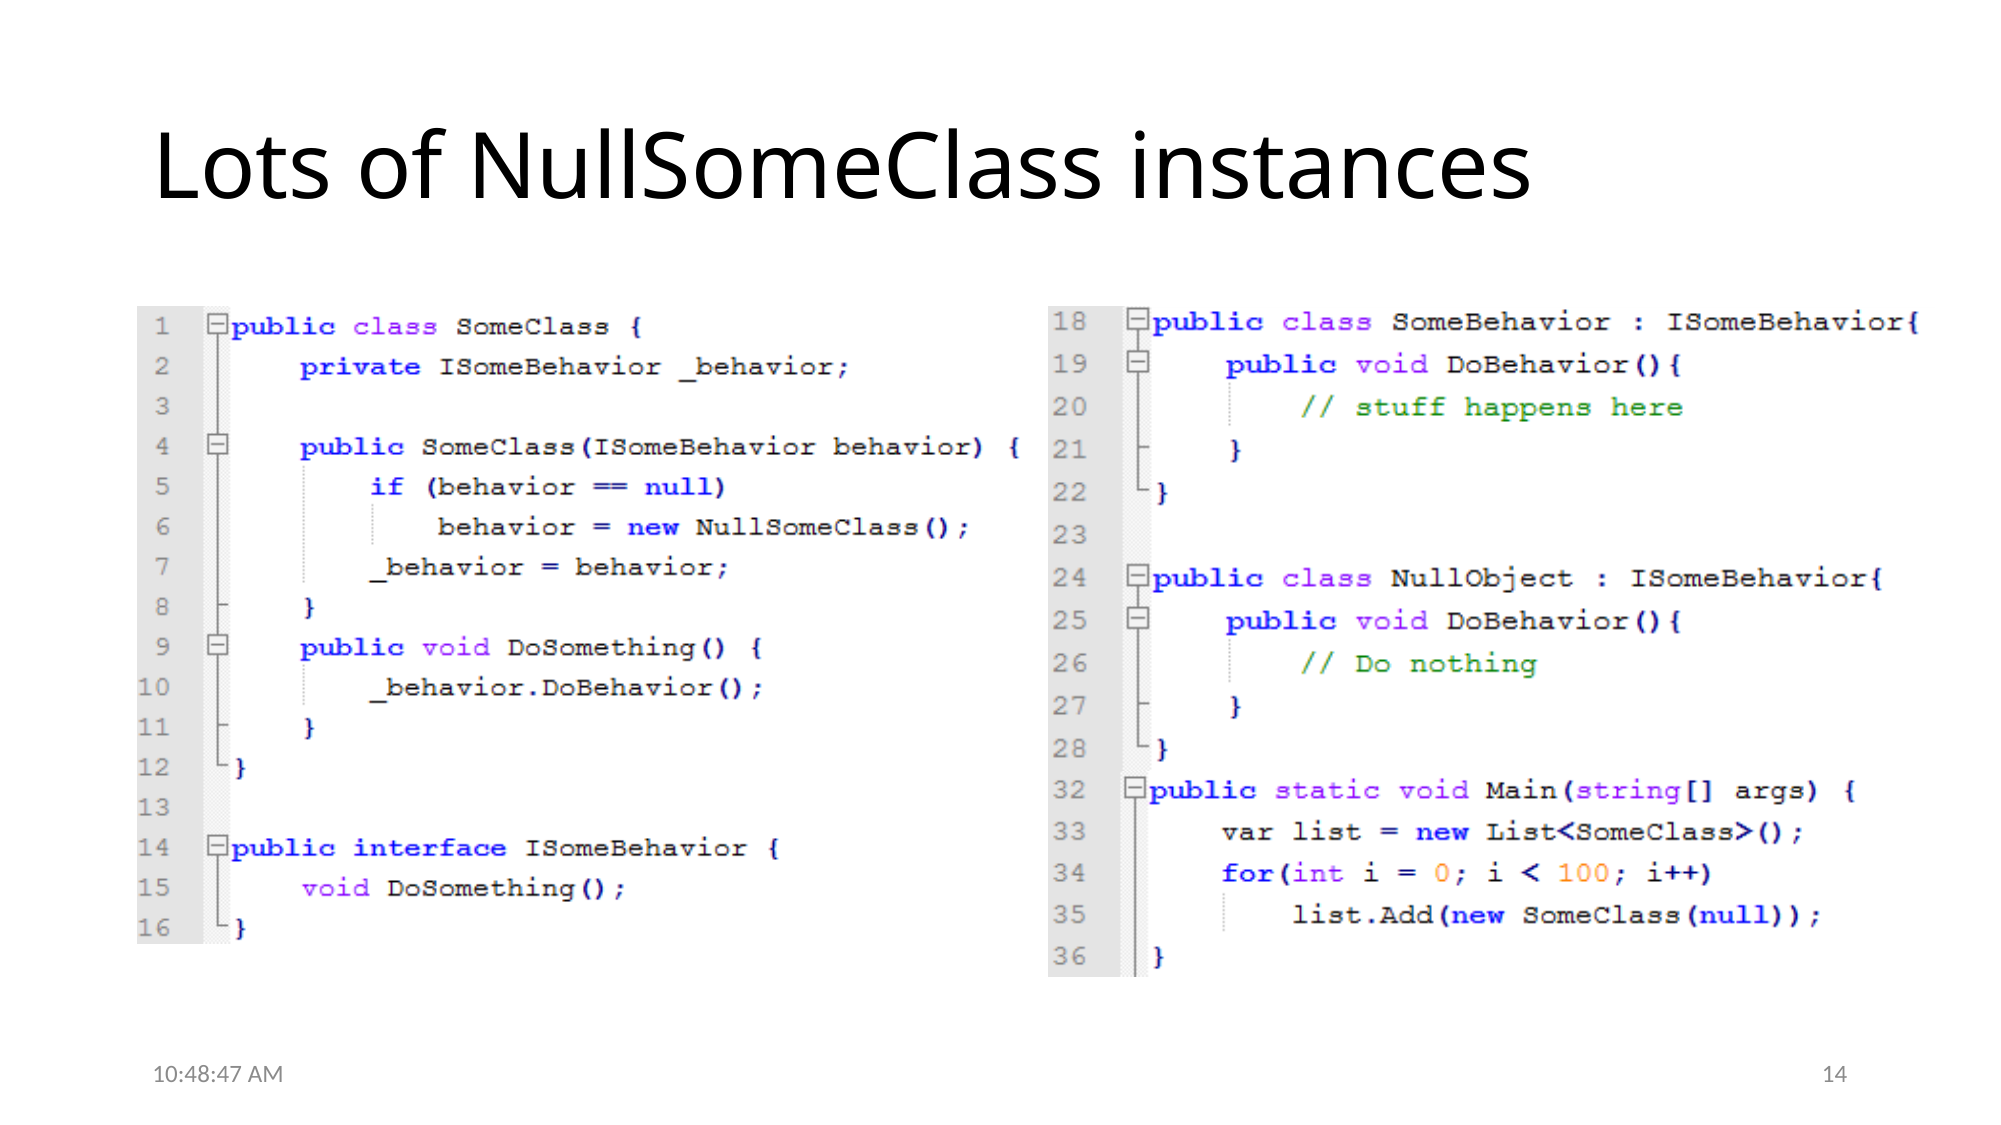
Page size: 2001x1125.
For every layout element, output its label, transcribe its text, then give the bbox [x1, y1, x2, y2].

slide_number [137, 1042, 588, 1103]
picture [1048, 306, 1935, 977]
slide_number 14 [1412, 1042, 1863, 1103]
picture [137, 306, 1027, 945]
title Lots of NullSomeClass instances [137, 59, 1863, 278]
list s [137, 299, 1863, 1014]
